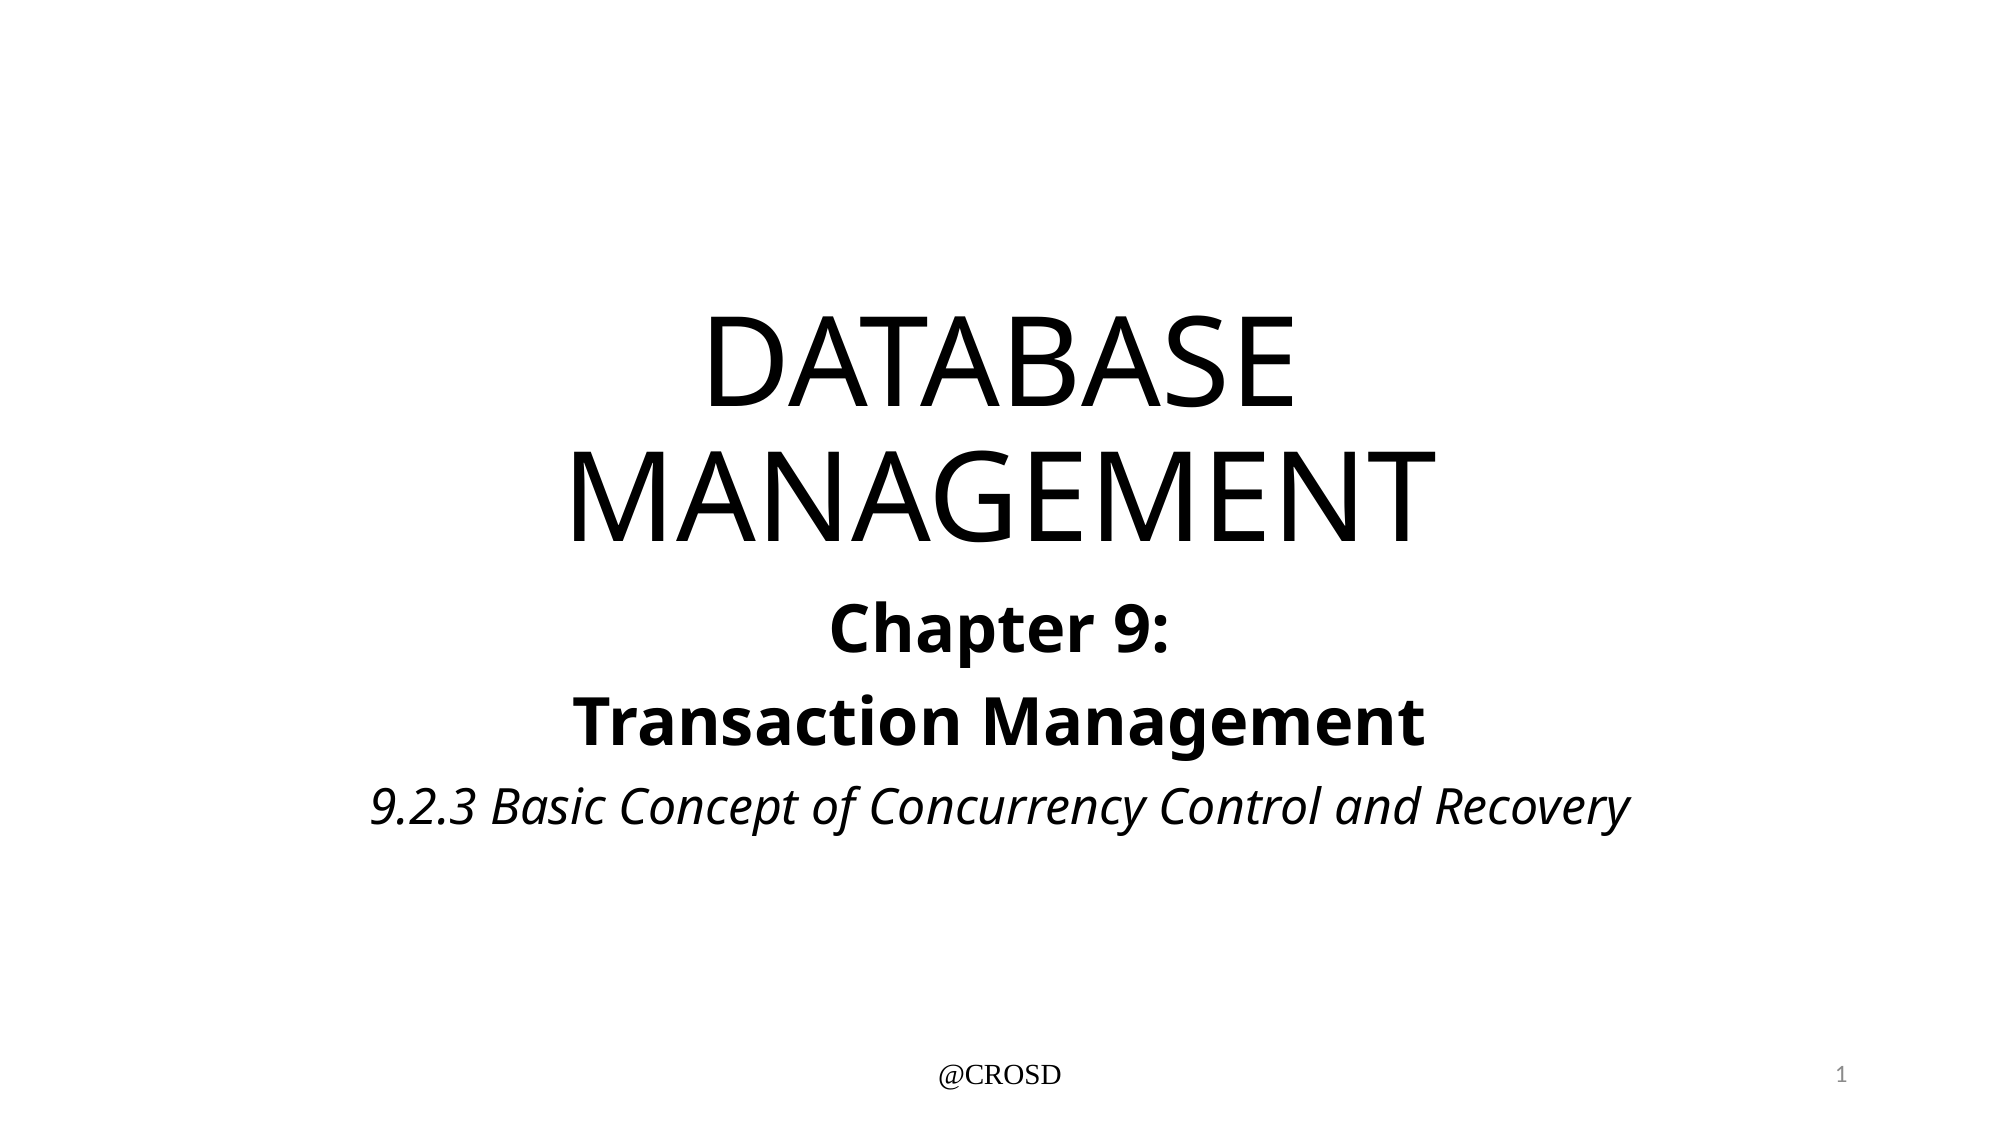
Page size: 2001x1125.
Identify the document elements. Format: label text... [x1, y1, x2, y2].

slide_number 1 [1412, 1042, 1863, 1103]
subtitle Chapter 9: Transaction Management 9.2.3 Basic Concept of Concurrency Control and Recovery [249, 587, 1750, 860]
footer @CROSD [662, 1042, 1338, 1103]
title DATABASE MANAGEMENT [249, 184, 1750, 576]
